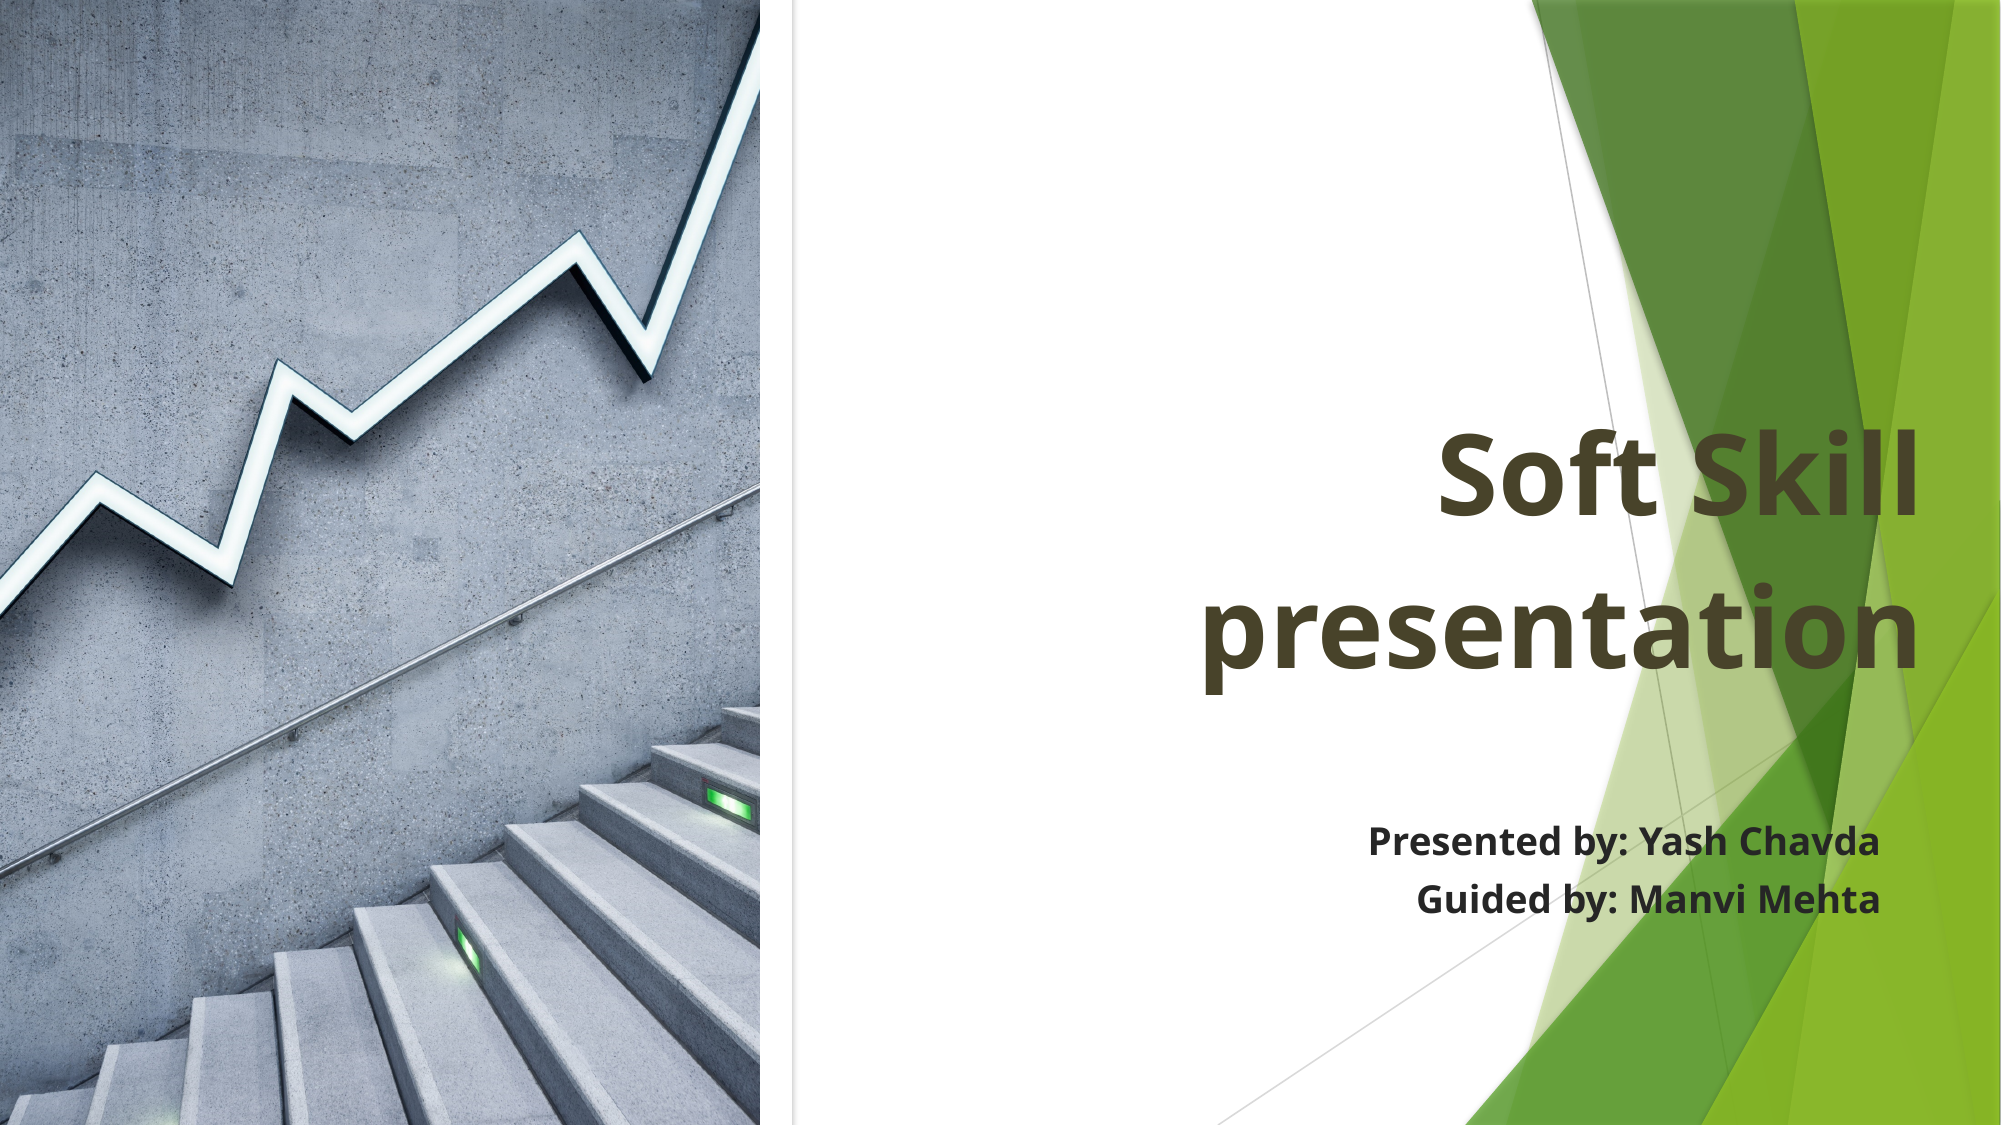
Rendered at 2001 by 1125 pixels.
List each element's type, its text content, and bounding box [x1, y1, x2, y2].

subtitle Presented by: Yash Chavda Guided by: Manvi Mehta [867, 766, 1897, 935]
picture [0, 0, 761, 1125]
title Soft Skill presentation [867, 104, 1940, 710]
